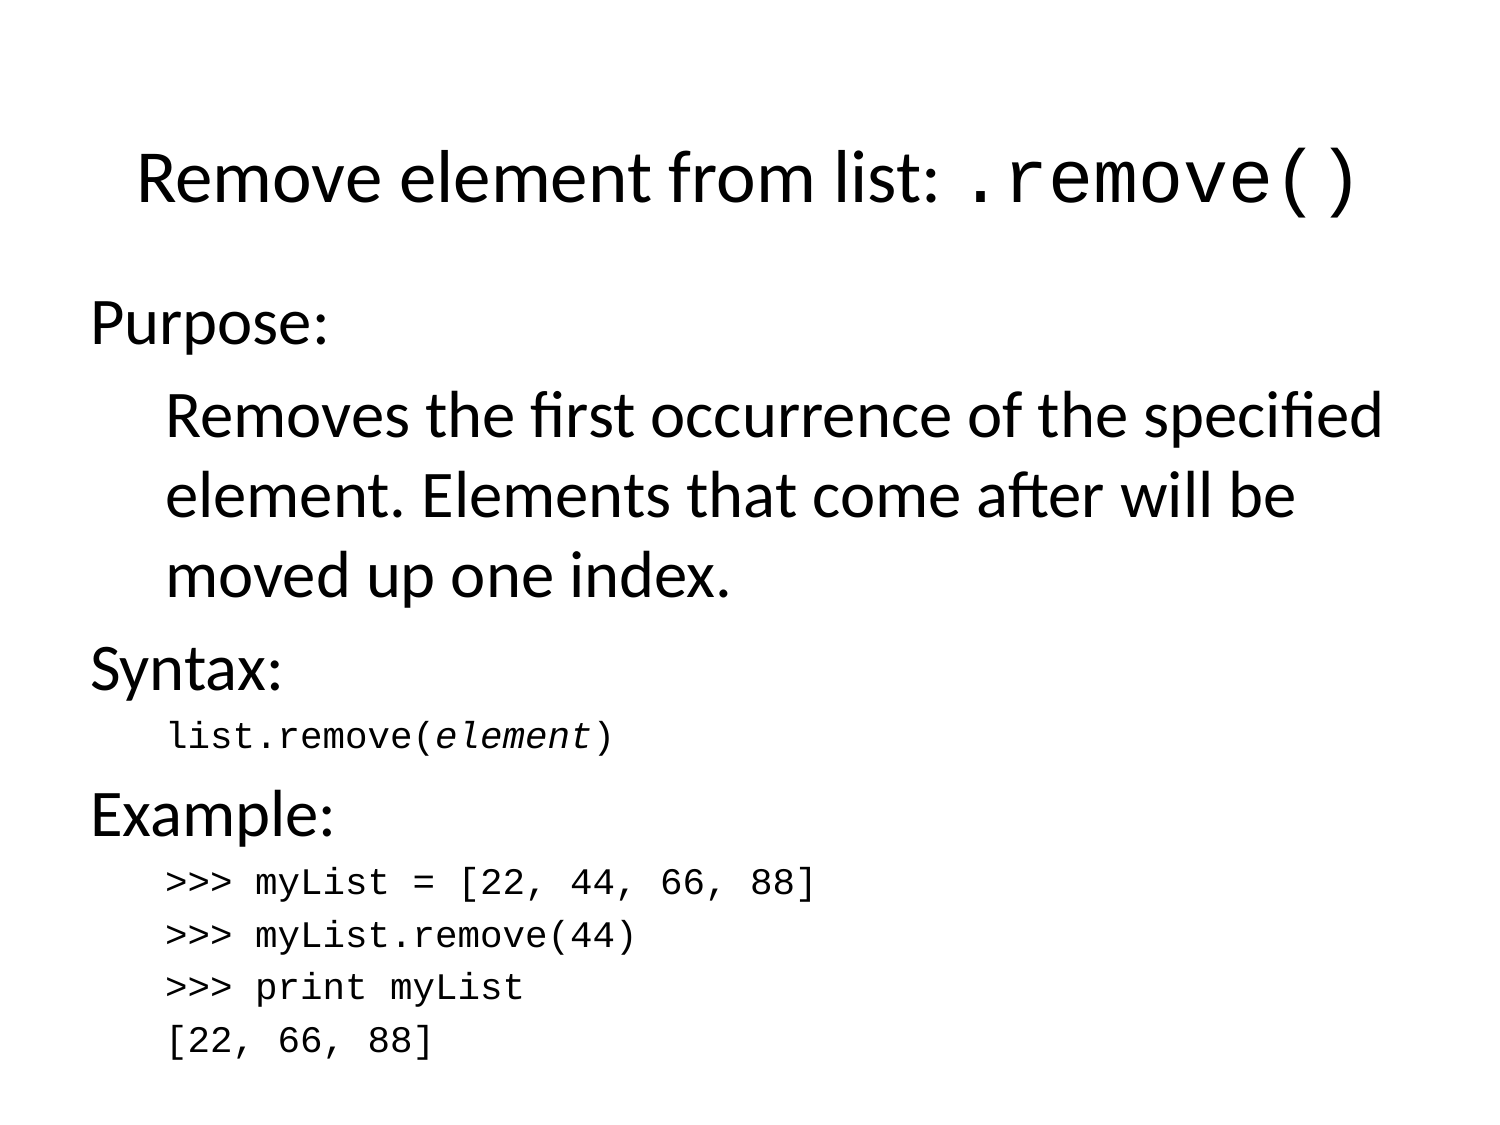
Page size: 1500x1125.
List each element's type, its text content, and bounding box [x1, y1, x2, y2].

list Purpose: Removes the first occurrence of the specified element. Elements that come after will be moved up one index. Syntax: list.remove(element) Example: >>> myList = [22, 44, 66, 88] >>> myList.remove(44) >>> print myList [22, 66, 88] [75, 262, 1425, 1005]
title Remove element from list: .remove() [75, 45, 1425, 233]
